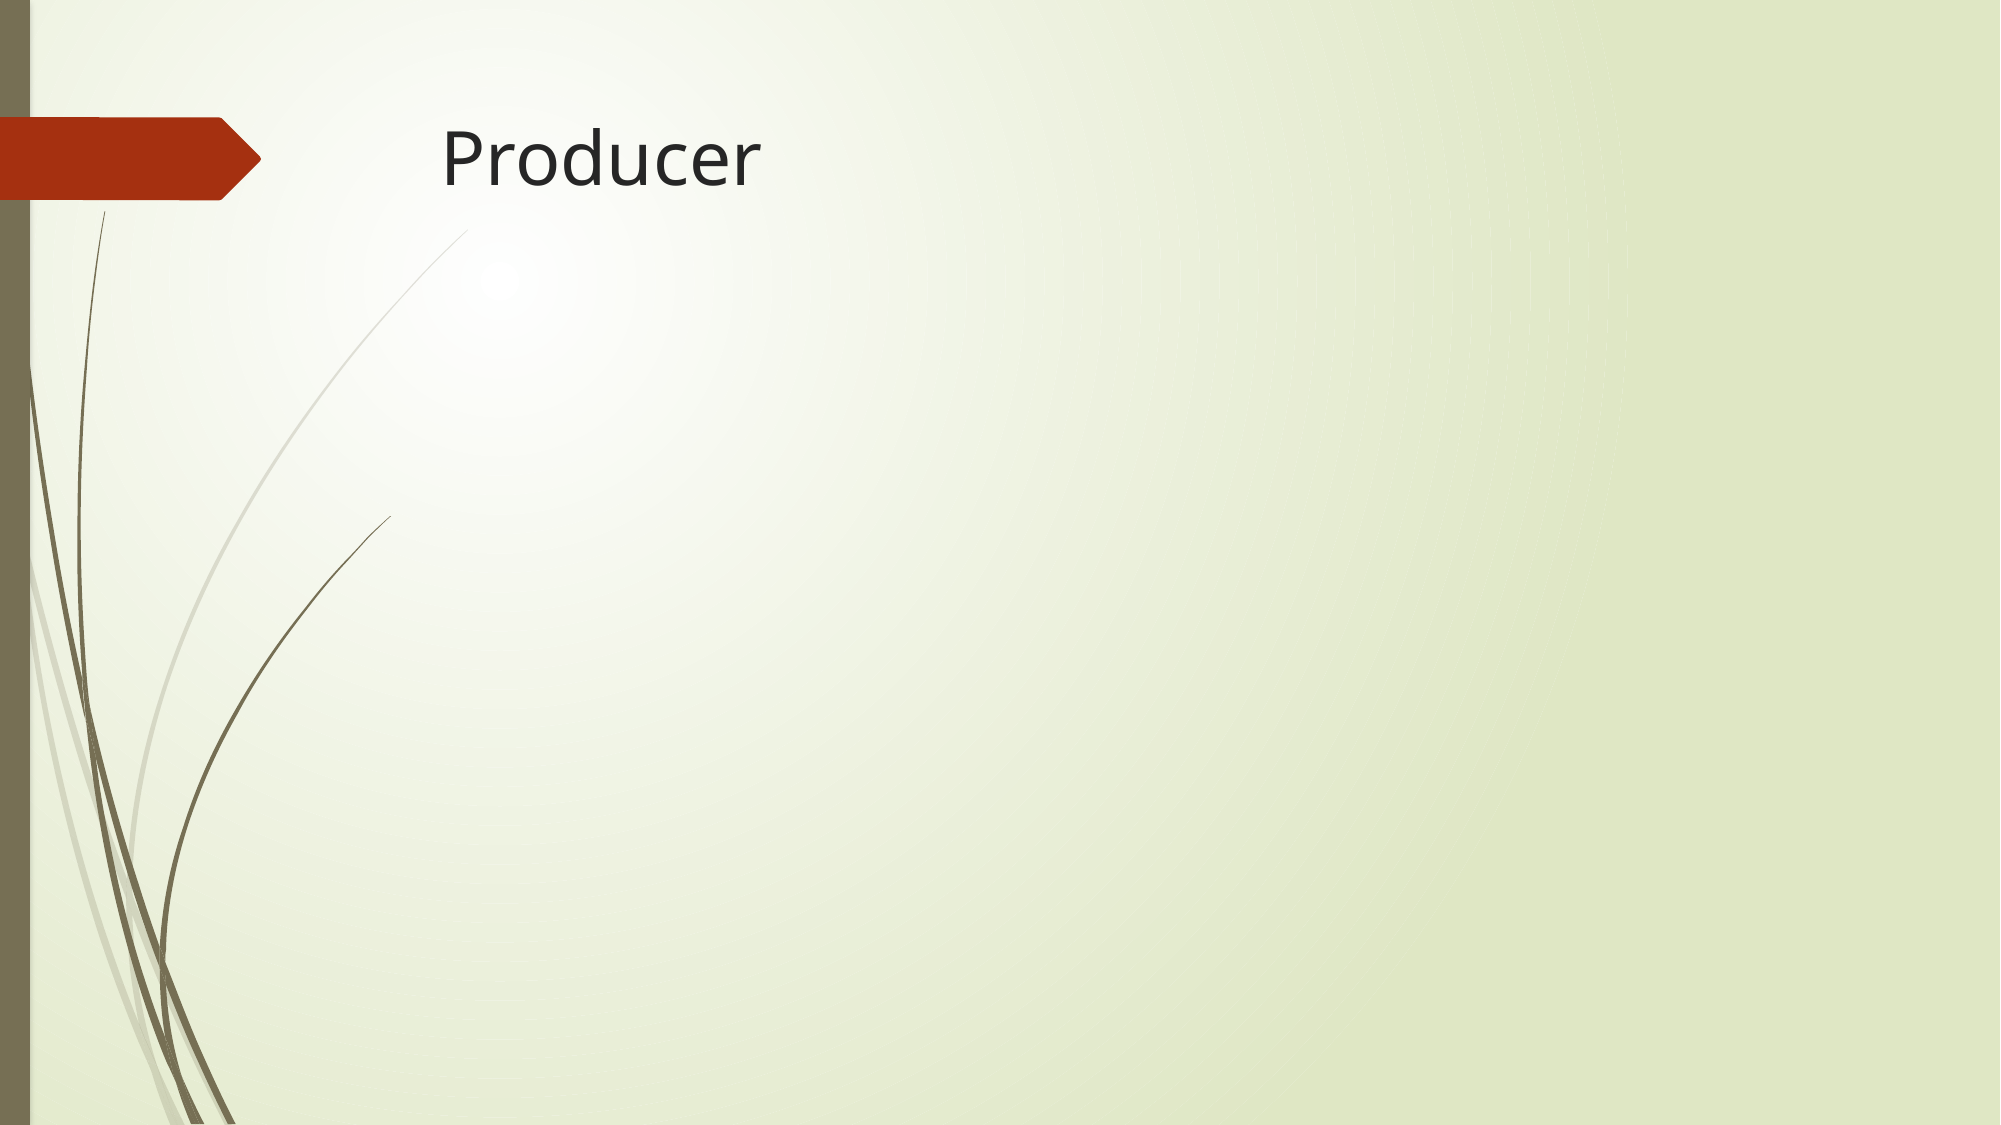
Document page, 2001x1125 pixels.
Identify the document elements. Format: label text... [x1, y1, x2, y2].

title Producer [425, 102, 1888, 313]
